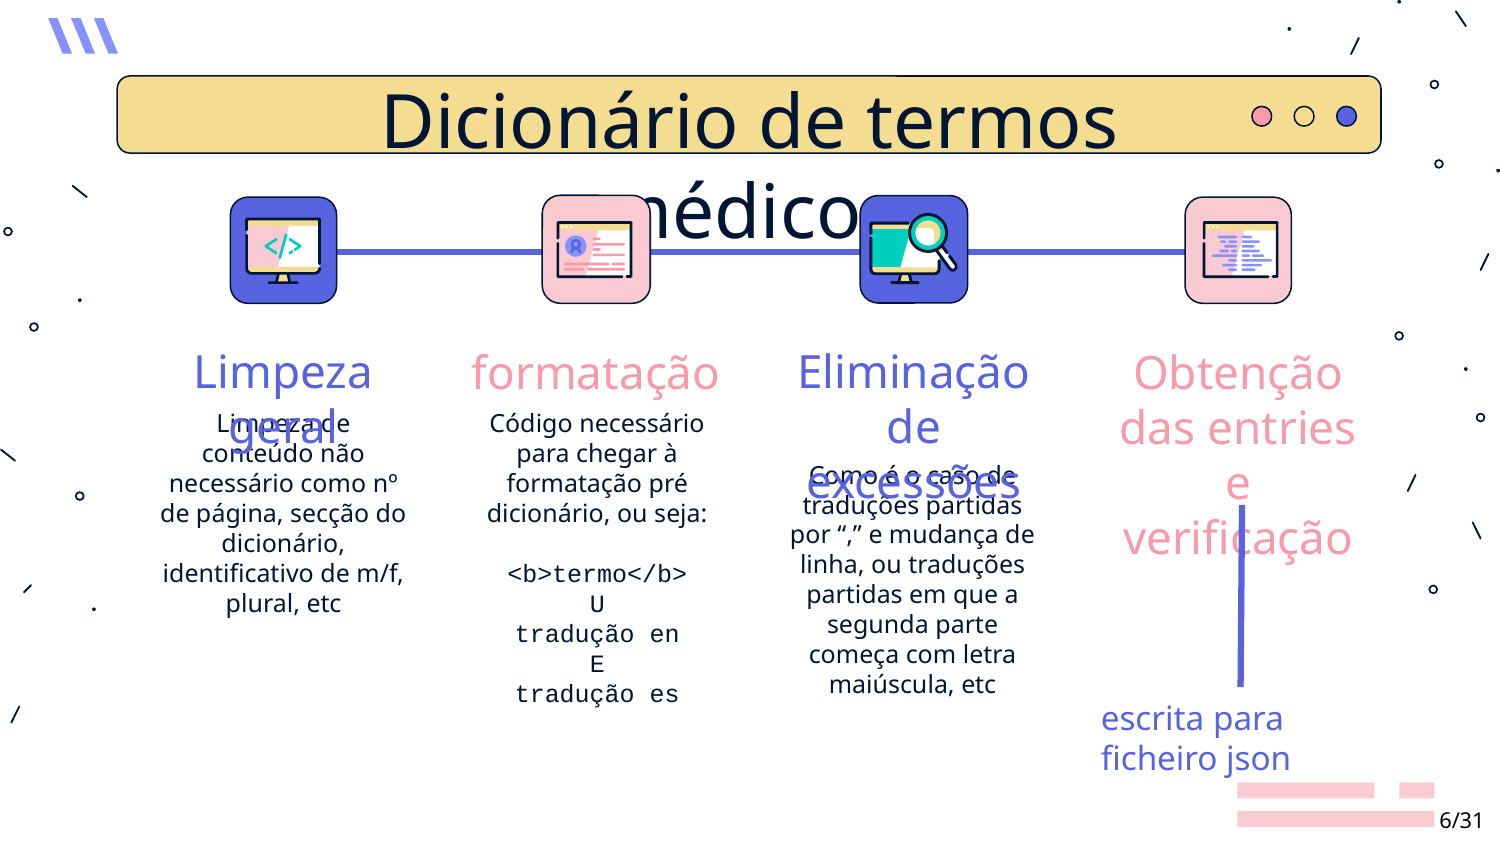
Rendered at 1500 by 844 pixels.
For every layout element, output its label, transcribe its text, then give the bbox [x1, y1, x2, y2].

text_box Limpeza geral [143, 327, 424, 397]
text_box [117, 75, 224, 154]
text_box Limpeza de conteúdo não necessário como nº de página, secção do dicionário, identificativo de m/f, plural, etc [143, 397, 424, 498]
text_box escrita para ficheiro json [1086, 689, 1423, 785]
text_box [869, 212, 959, 285]
text_box [542, 261, 651, 304]
text_box [1185, 197, 1292, 304]
text_box [1276, 76, 1382, 154]
text_box Eliminação de excessões [766, 327, 1062, 398]
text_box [244, 217, 322, 285]
title Dicionário de termos médicos [224, 73, 1276, 168]
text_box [556, 220, 633, 279]
text_box [860, 261, 968, 304]
text_box [860, 195, 968, 251]
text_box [1202, 220, 1279, 279]
text_box [230, 197, 337, 304]
text_box Como é o caso de traduções partidas por “,” e mudança de linha, ou traduções partidas em que a segunda parte começa com letra maiúscula, etc [764, 444, 1059, 549]
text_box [1251, 106, 1357, 127]
text_box Código necessário para chegar à formatação pré dicionário, ou seja: <b>termo</b> U tradução en E tradução es [455, 399, 737, 498]
text_box [542, 195, 651, 251]
text_box Obtenção das entries e verificação [1089, 328, 1387, 399]
text_box 6/31 [1424, 799, 1500, 841]
text_box formatação [455, 328, 737, 399]
